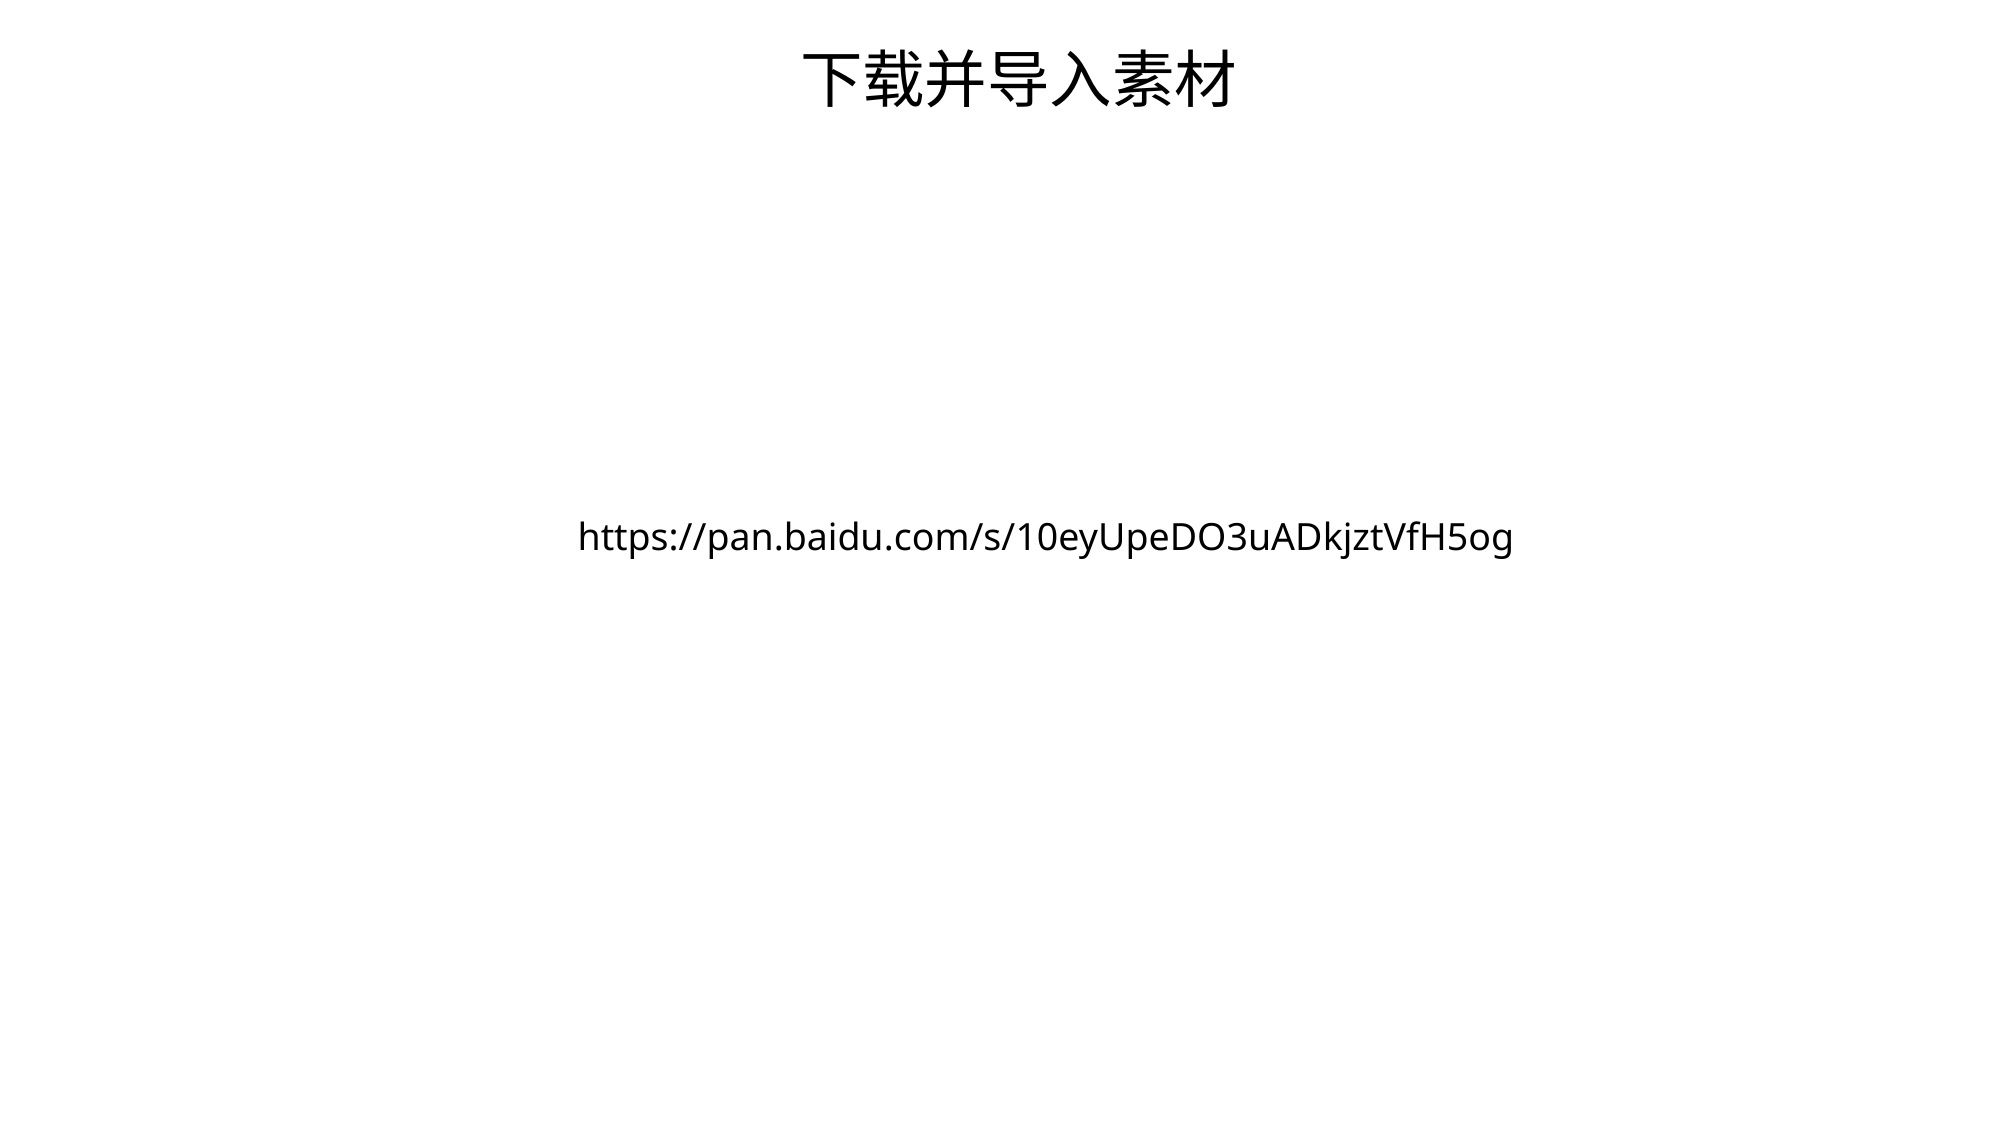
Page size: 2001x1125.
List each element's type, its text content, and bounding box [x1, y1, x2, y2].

text_box https://pan.baidu.com/s/10eyUpeDO3uADkjztVfH5og [562, 505, 1530, 566]
text_box 下载并导入素材 [637, 32, 1401, 123]
